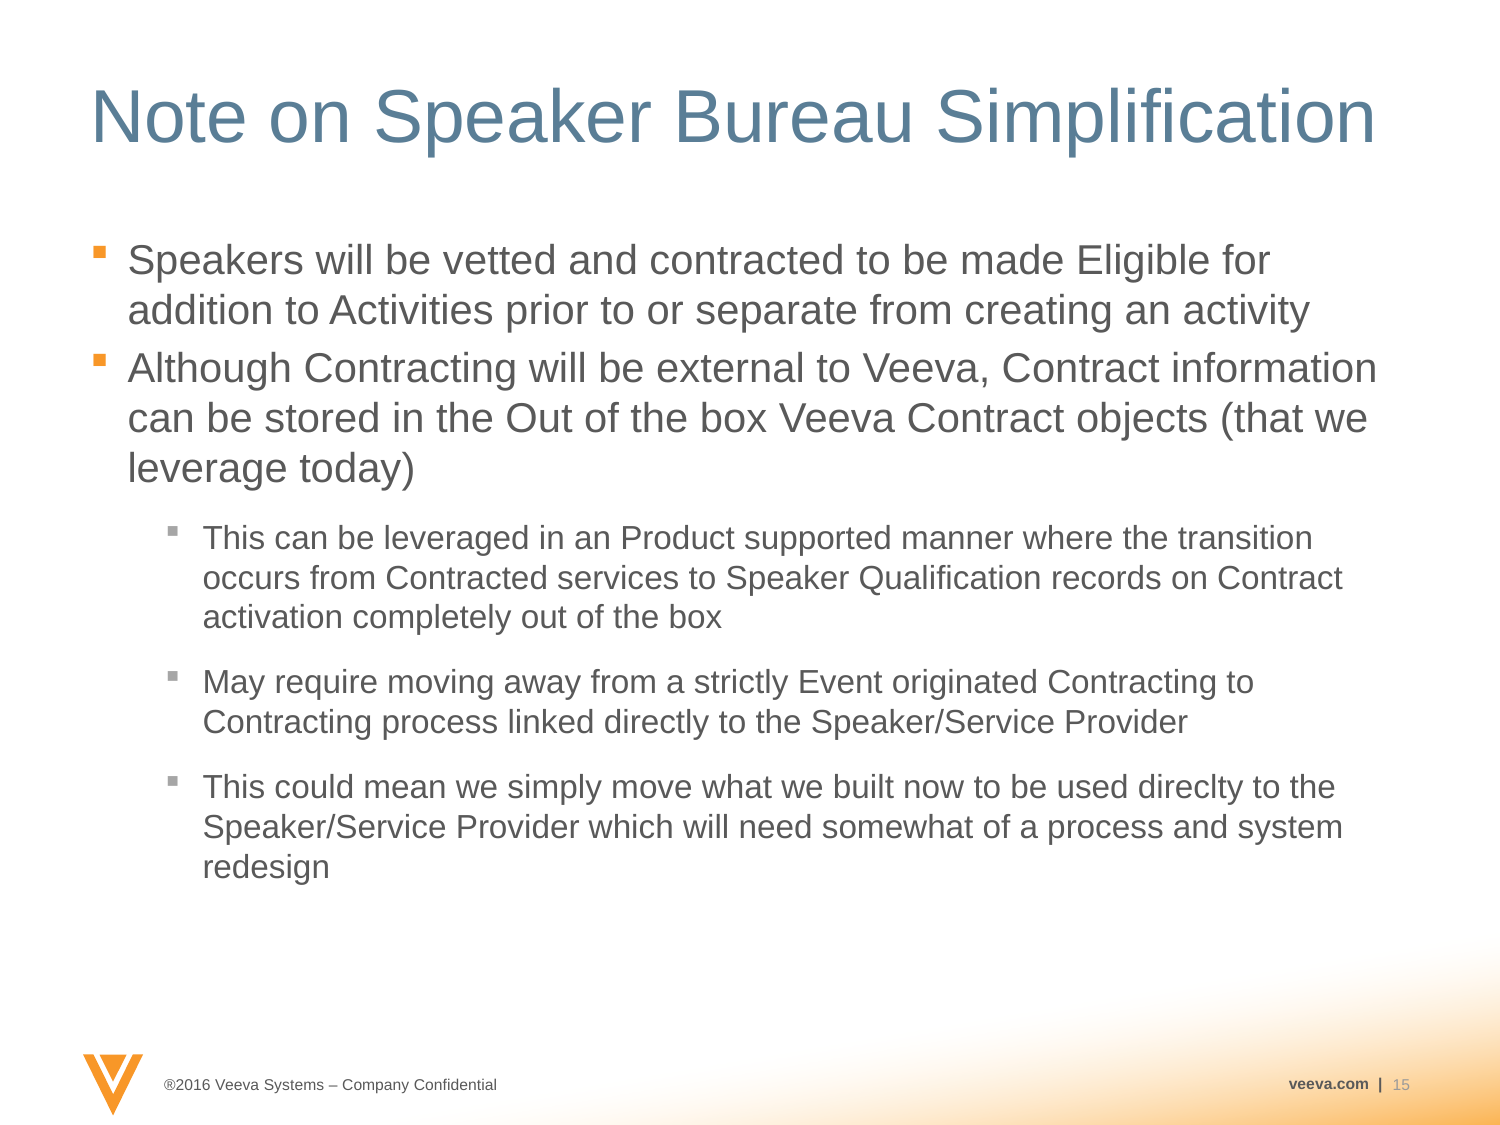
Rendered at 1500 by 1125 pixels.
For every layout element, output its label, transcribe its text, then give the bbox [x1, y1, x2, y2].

title Note on Speaker Bureau Simplification [75, 37, 1425, 188]
picture [136, 750, 1500, 1125]
list Speakers will be vetted and contracted to be made Eligible for addition to Activities prior to or separate from creating an activity Although Contracting will be external to Veeva, Contract information can be stored in the Out of the box Veeva Contract objects (that we leverage today) This can be leveraged in an Product supported manner where the transition occurs from Contracted services to Speaker Qualification records on Contract activation completely out of the box May require moving away from a strictly Event originated Contracting to Contracting process linked directly to the Speaker/Service Provider This could mean we simply move what we built now to be used direclty to the Speaker/Service Provider which will need somewhat of a process and system redesign [75, 224, 1425, 1000]
slide_number 15 [1074, 1054, 1425, 1115]
